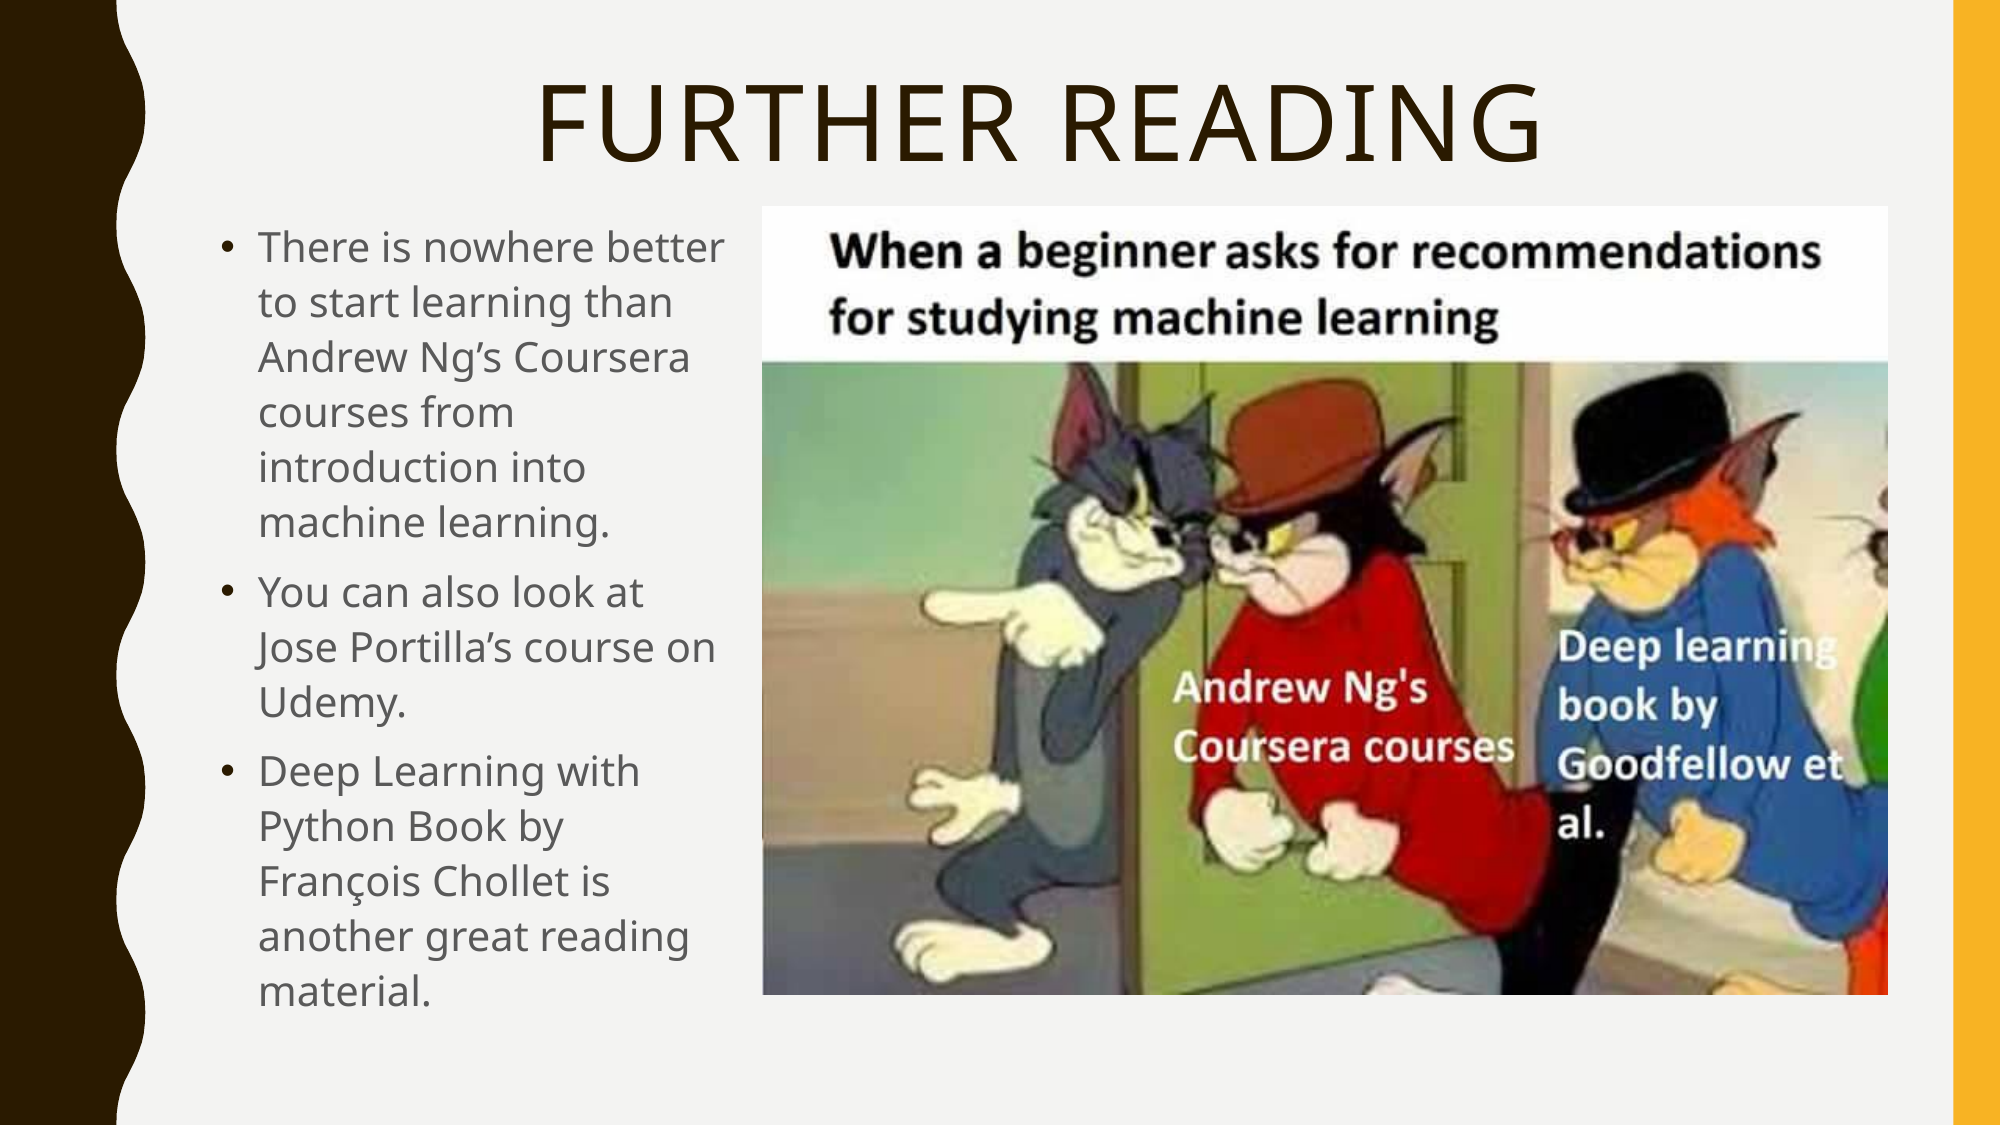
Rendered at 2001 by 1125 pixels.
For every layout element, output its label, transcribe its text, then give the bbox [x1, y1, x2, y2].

title Further reading [205, 62, 1875, 308]
list There is nowhere better to start learning than Andrew Ng’s Coursera courses from introduction into machine learning. You can also look at Jose Portilla’s course on Udemy. Deep Learning with Python Book by François Chollet is another great reading material. [205, 208, 750, 995]
picture [762, 206, 1888, 995]
